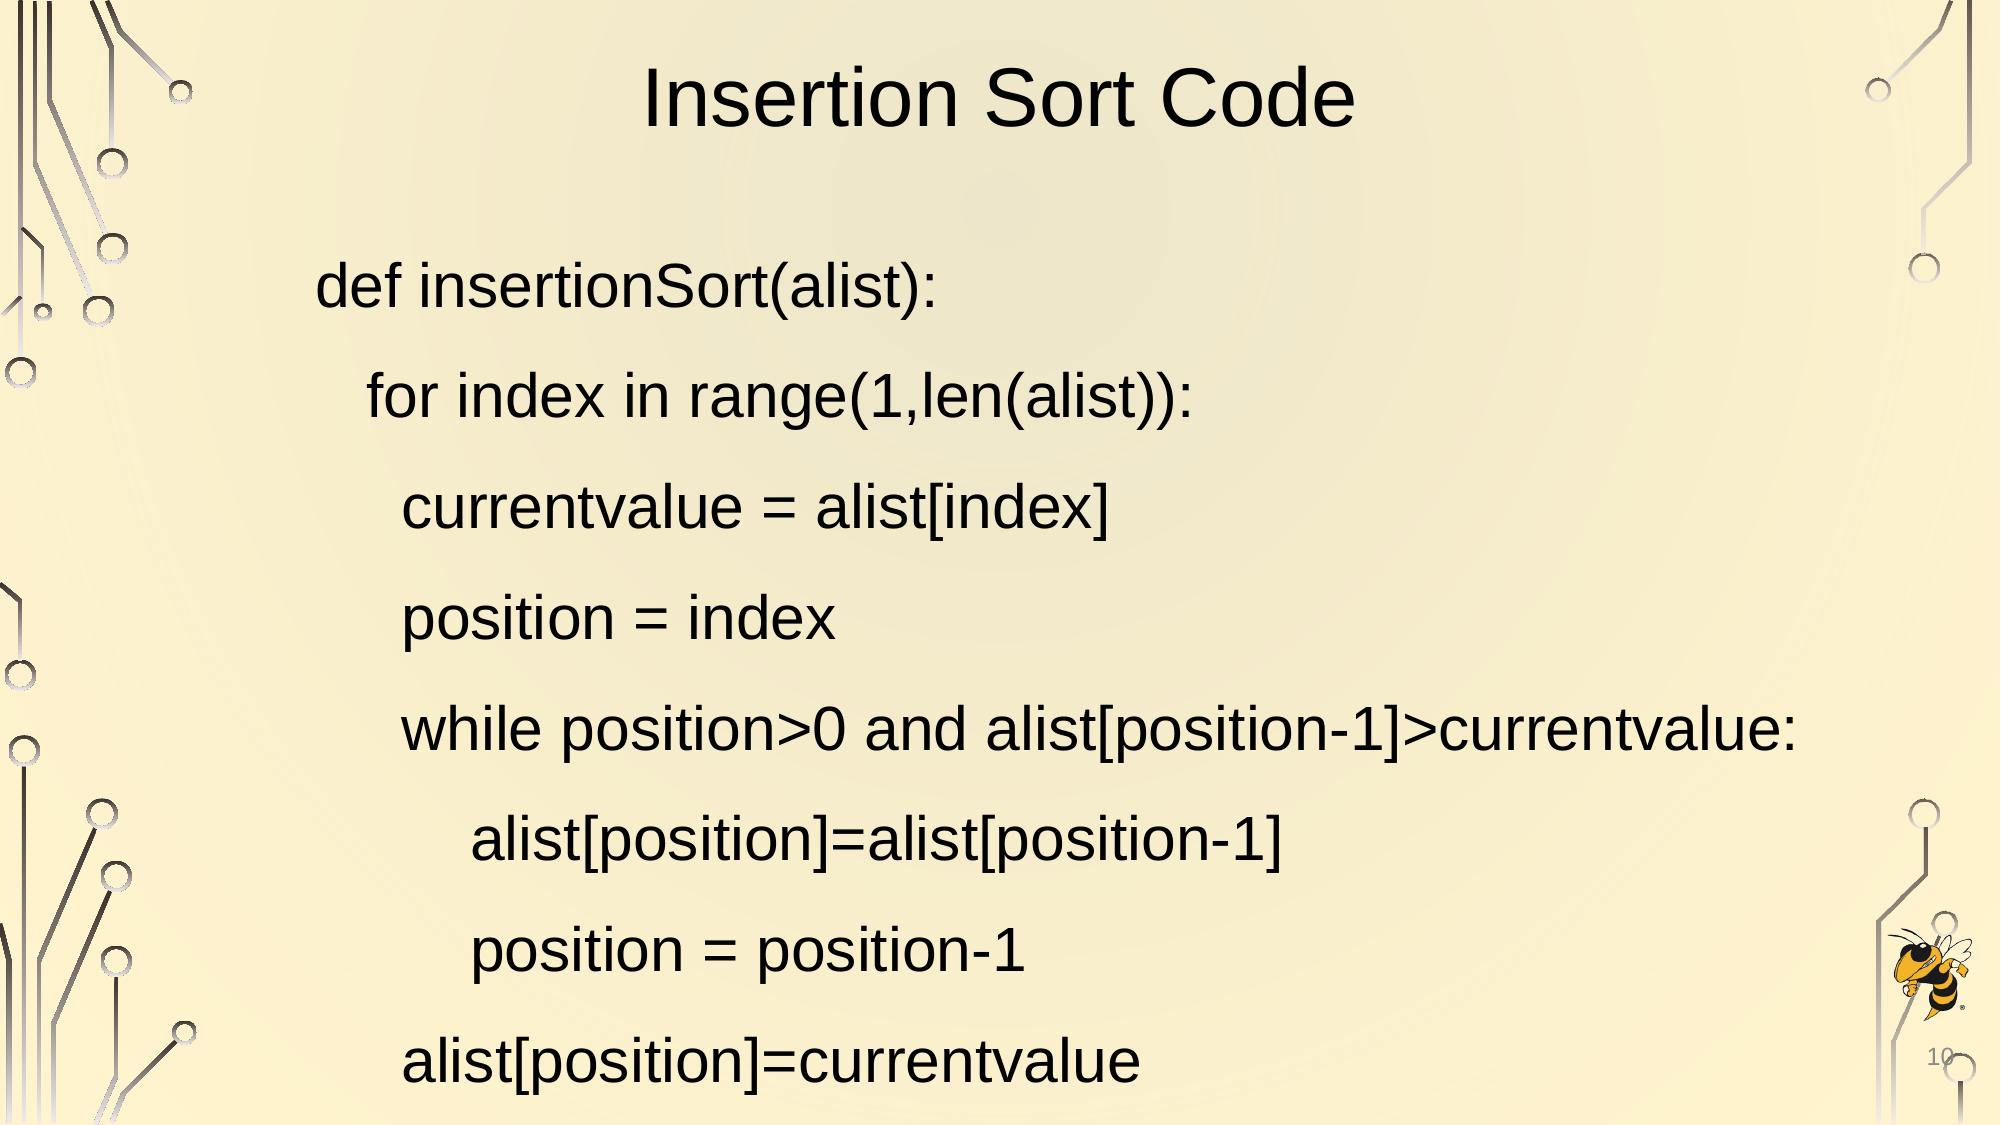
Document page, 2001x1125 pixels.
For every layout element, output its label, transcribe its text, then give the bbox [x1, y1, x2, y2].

title Insertion Sort Code [187, 0, 1813, 277]
list def insertionSort(alist): for index in range(1,len(alist)): currentvalue = alist[index] position = index while position>0 and alist[position-1]>currentvalue: alist[position]=alist[position-1] position = position-1 alist[position]=currentvalue [300, 222, 2000, 1125]
